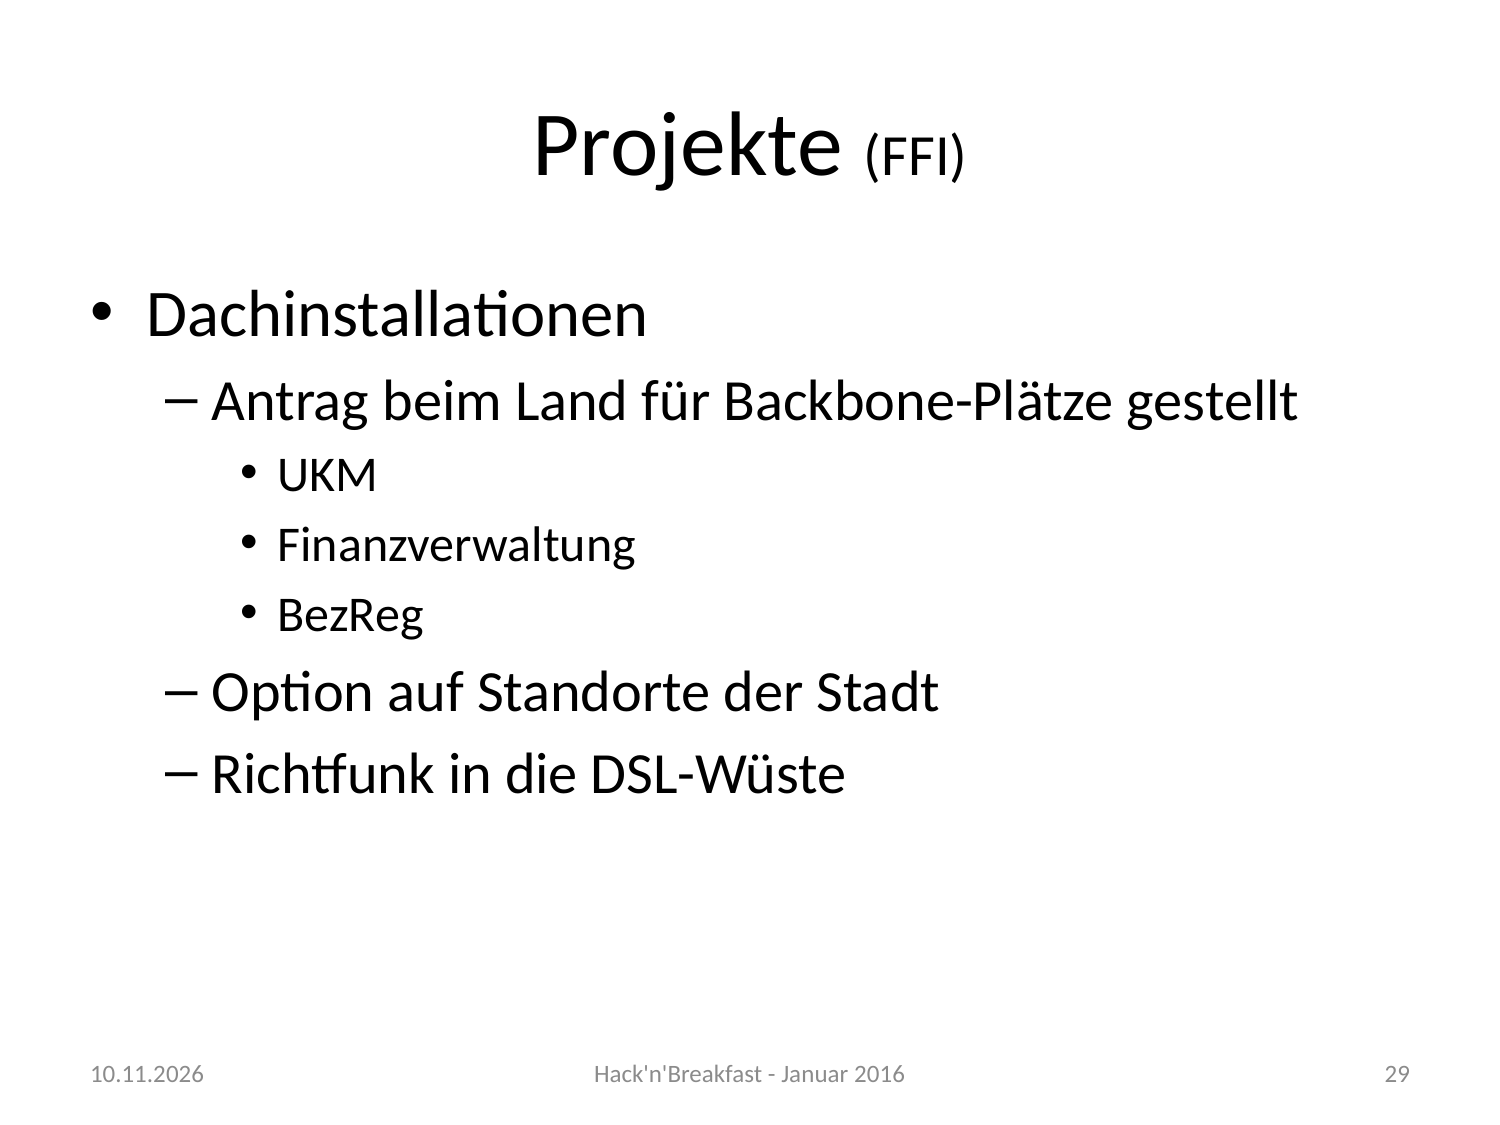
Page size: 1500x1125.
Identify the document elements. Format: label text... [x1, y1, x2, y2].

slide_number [75, 1042, 425, 1103]
footer Hack'n'Breakfast - Januar 2016 [512, 1042, 988, 1103]
list Dachinstallationen Antrag beim Land für Backbone-Plätze gestellt UKM Finanzverwaltung BezReg Option auf Standorte der Stadt Richtfunk in die DSL-Wüste [75, 262, 1425, 1005]
title Projekte (FFI) [75, 45, 1425, 233]
slide_number 29 [1074, 1042, 1425, 1103]
